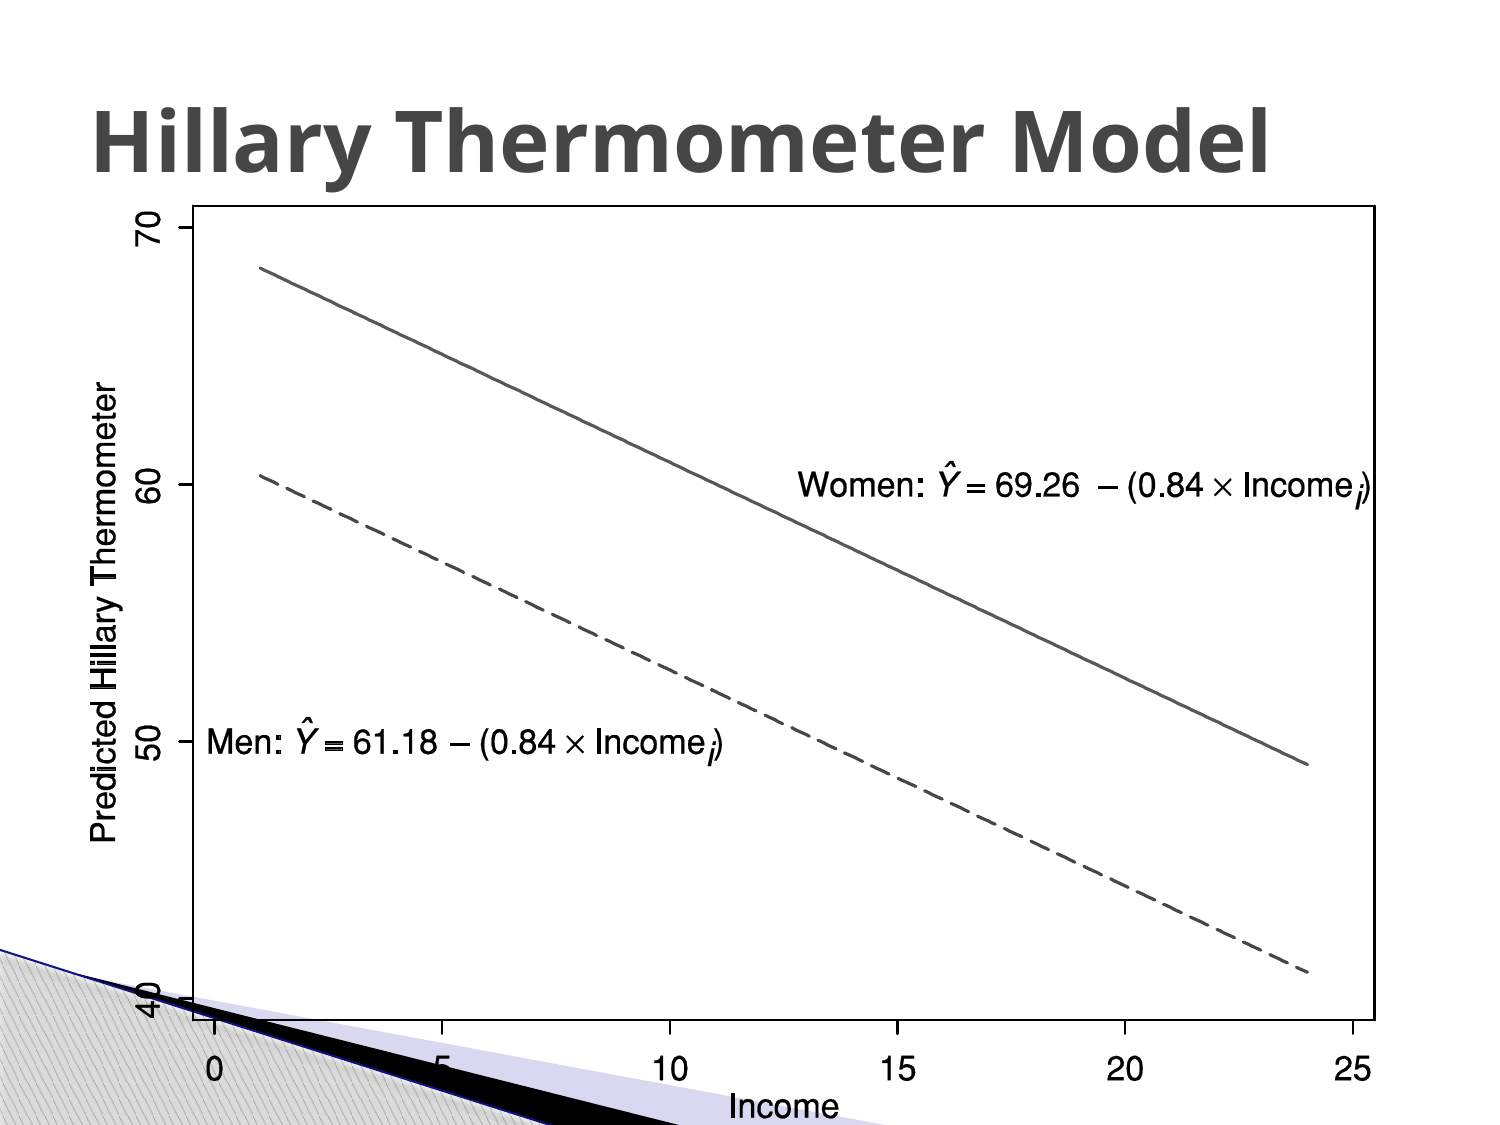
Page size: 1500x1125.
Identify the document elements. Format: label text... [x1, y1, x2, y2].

picture [82, 204, 1378, 1125]
title Hillary Thermometer Model [75, 45, 1425, 233]
